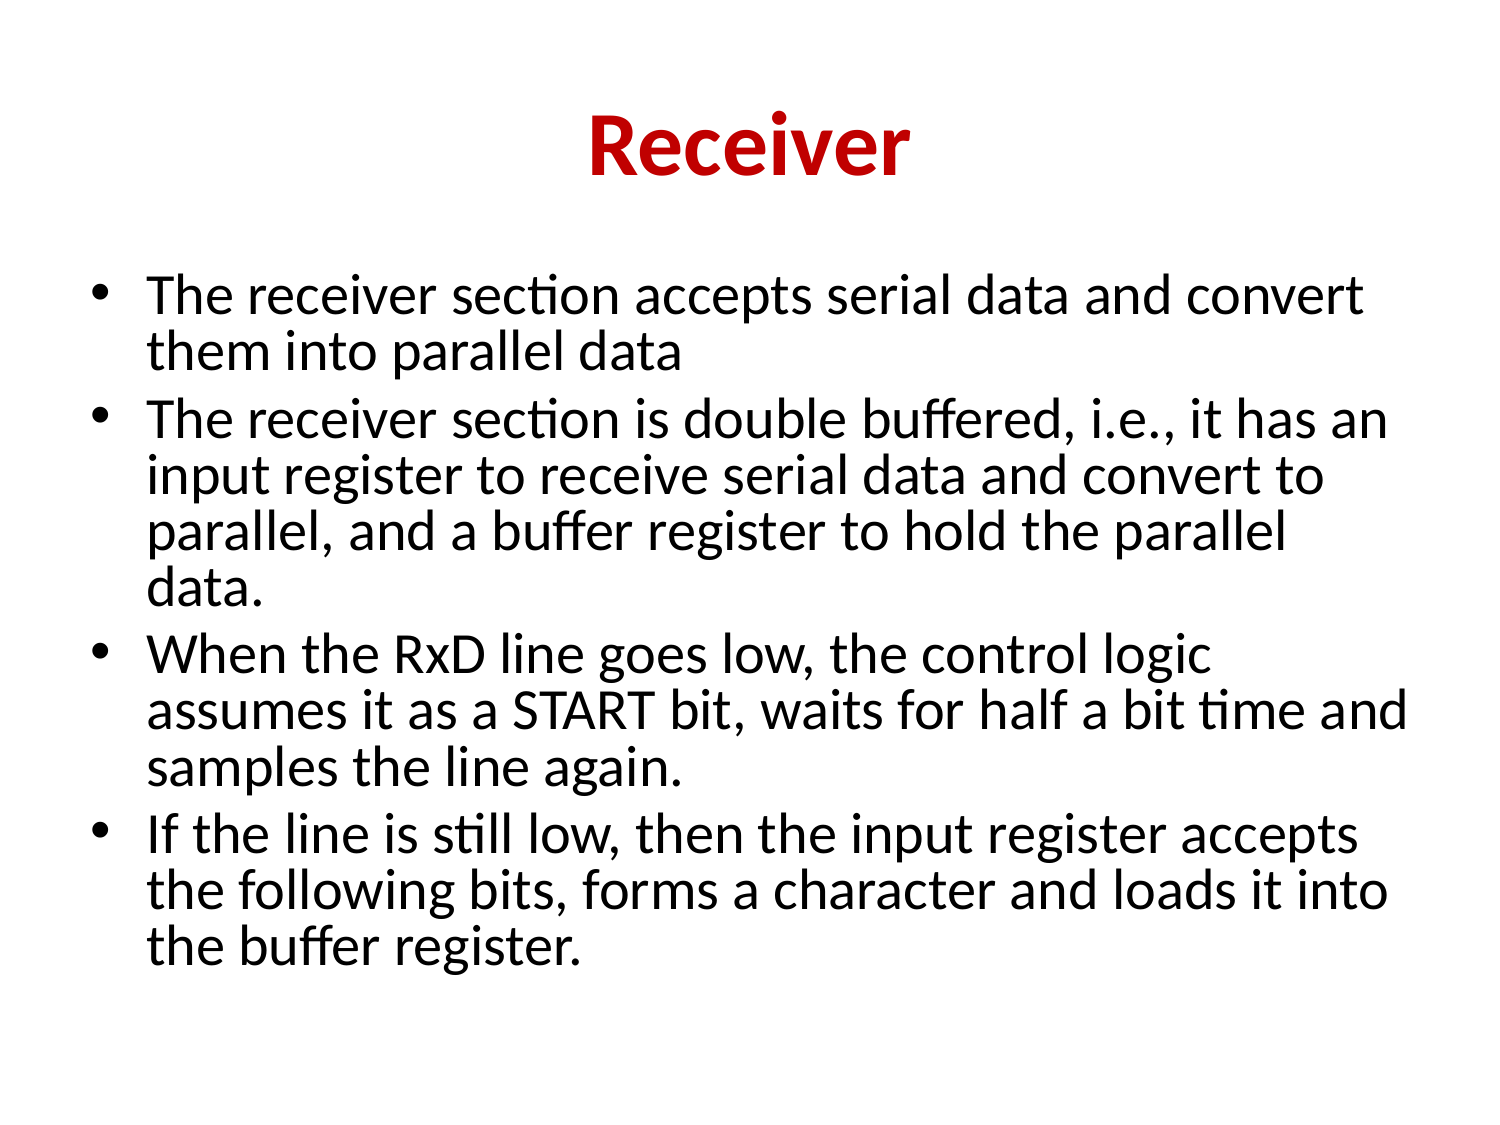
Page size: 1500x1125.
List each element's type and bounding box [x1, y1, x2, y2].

title [75, 45, 1425, 233]
list [75, 262, 1425, 1005]
